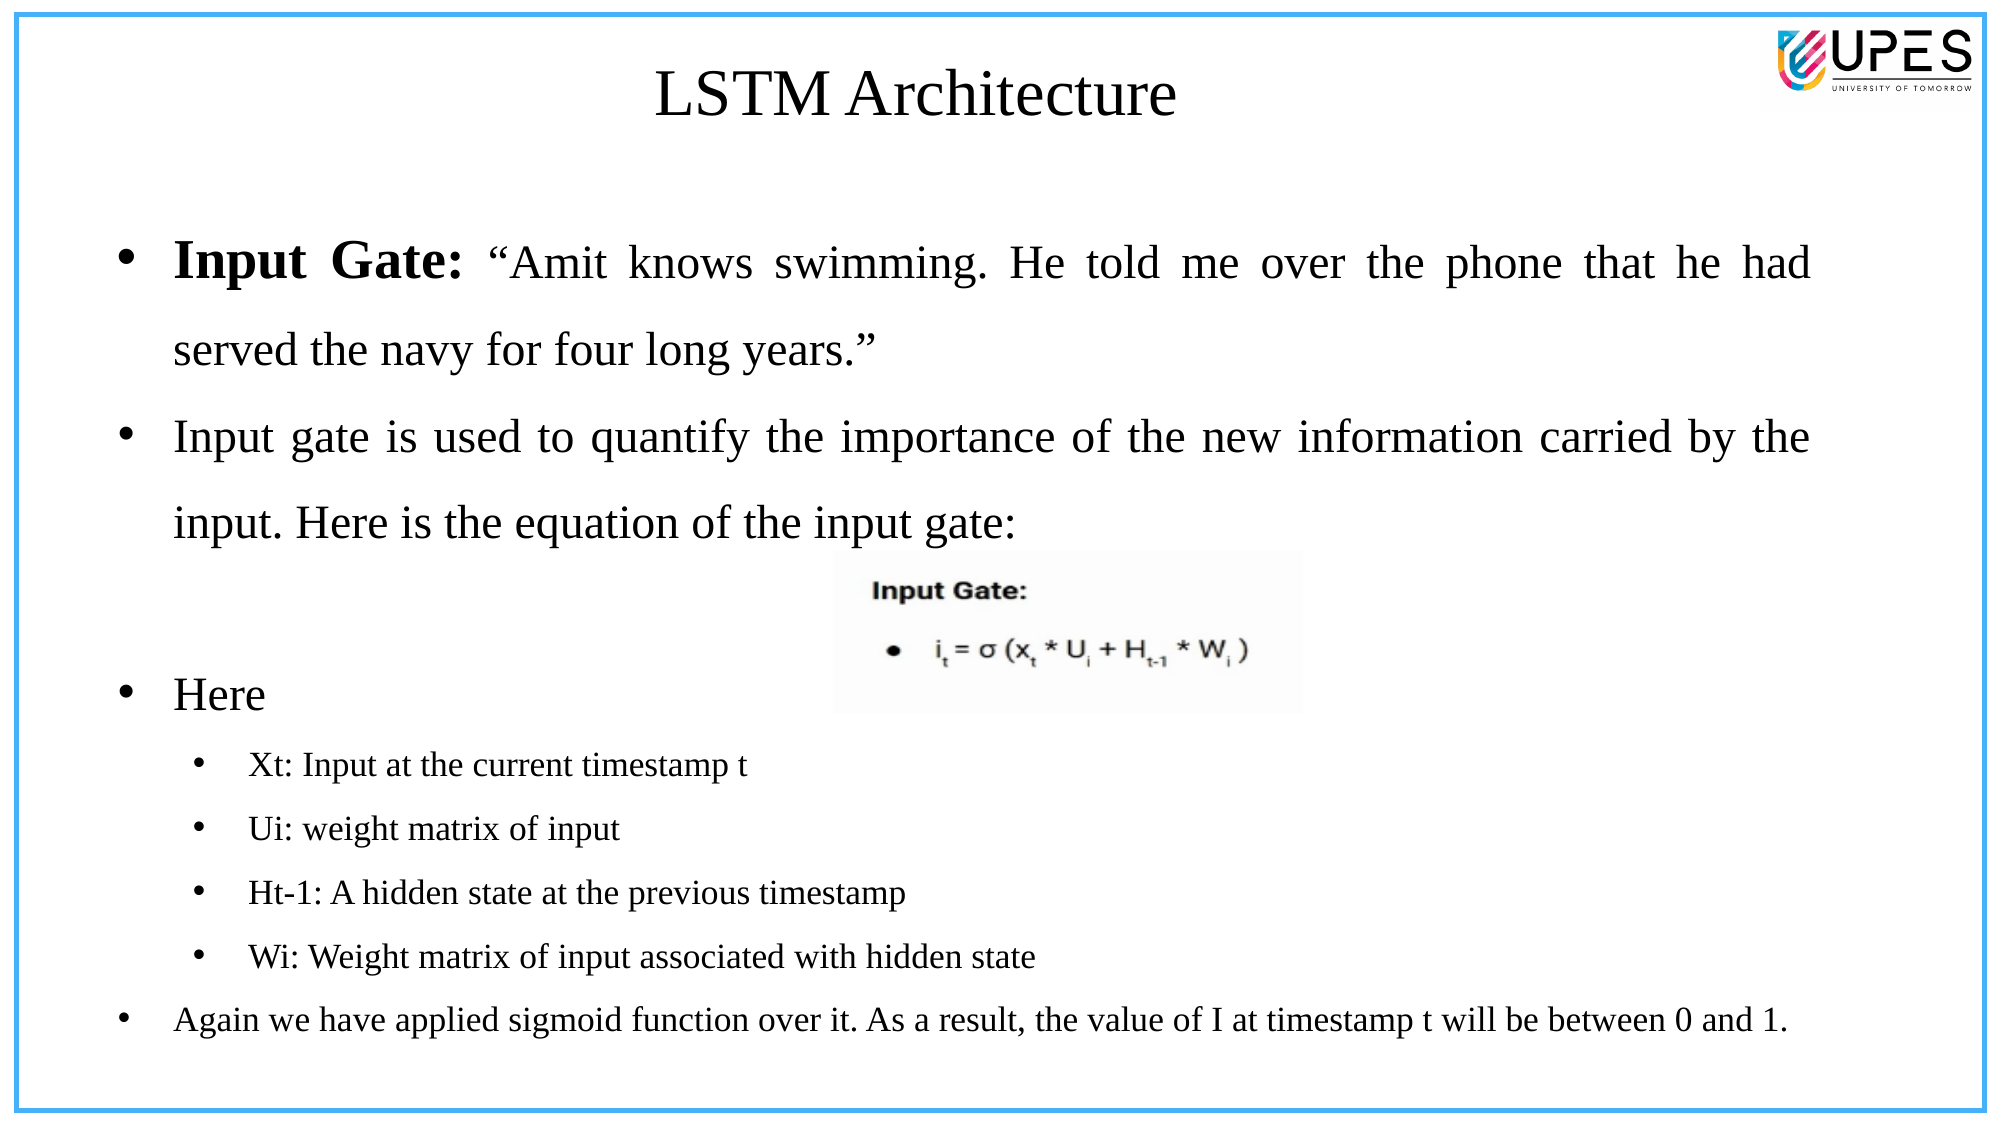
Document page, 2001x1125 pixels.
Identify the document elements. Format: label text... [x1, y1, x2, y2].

picture [833, 551, 1303, 713]
picture [1758, 20, 1978, 110]
title LSTM Architecture [329, 54, 1505, 161]
text_box Input Gate: “Amit knows swimming. He told me over the phone that he had served the navy for four long years.” Input gate is used to quantify the importance of the new information carried by the input. Here is the equation of the input gate: Here Xt: Input at the current timestamp t Ui: weight matrix of input Ht-1: A hidden state at the previous timestamp Wi: Weight matrix of input associated with hidden state Again we have applied sigmoid function over it. As a result, the value of I at timestamp t will be between 0 and 1. [101, 180, 1829, 1052]
